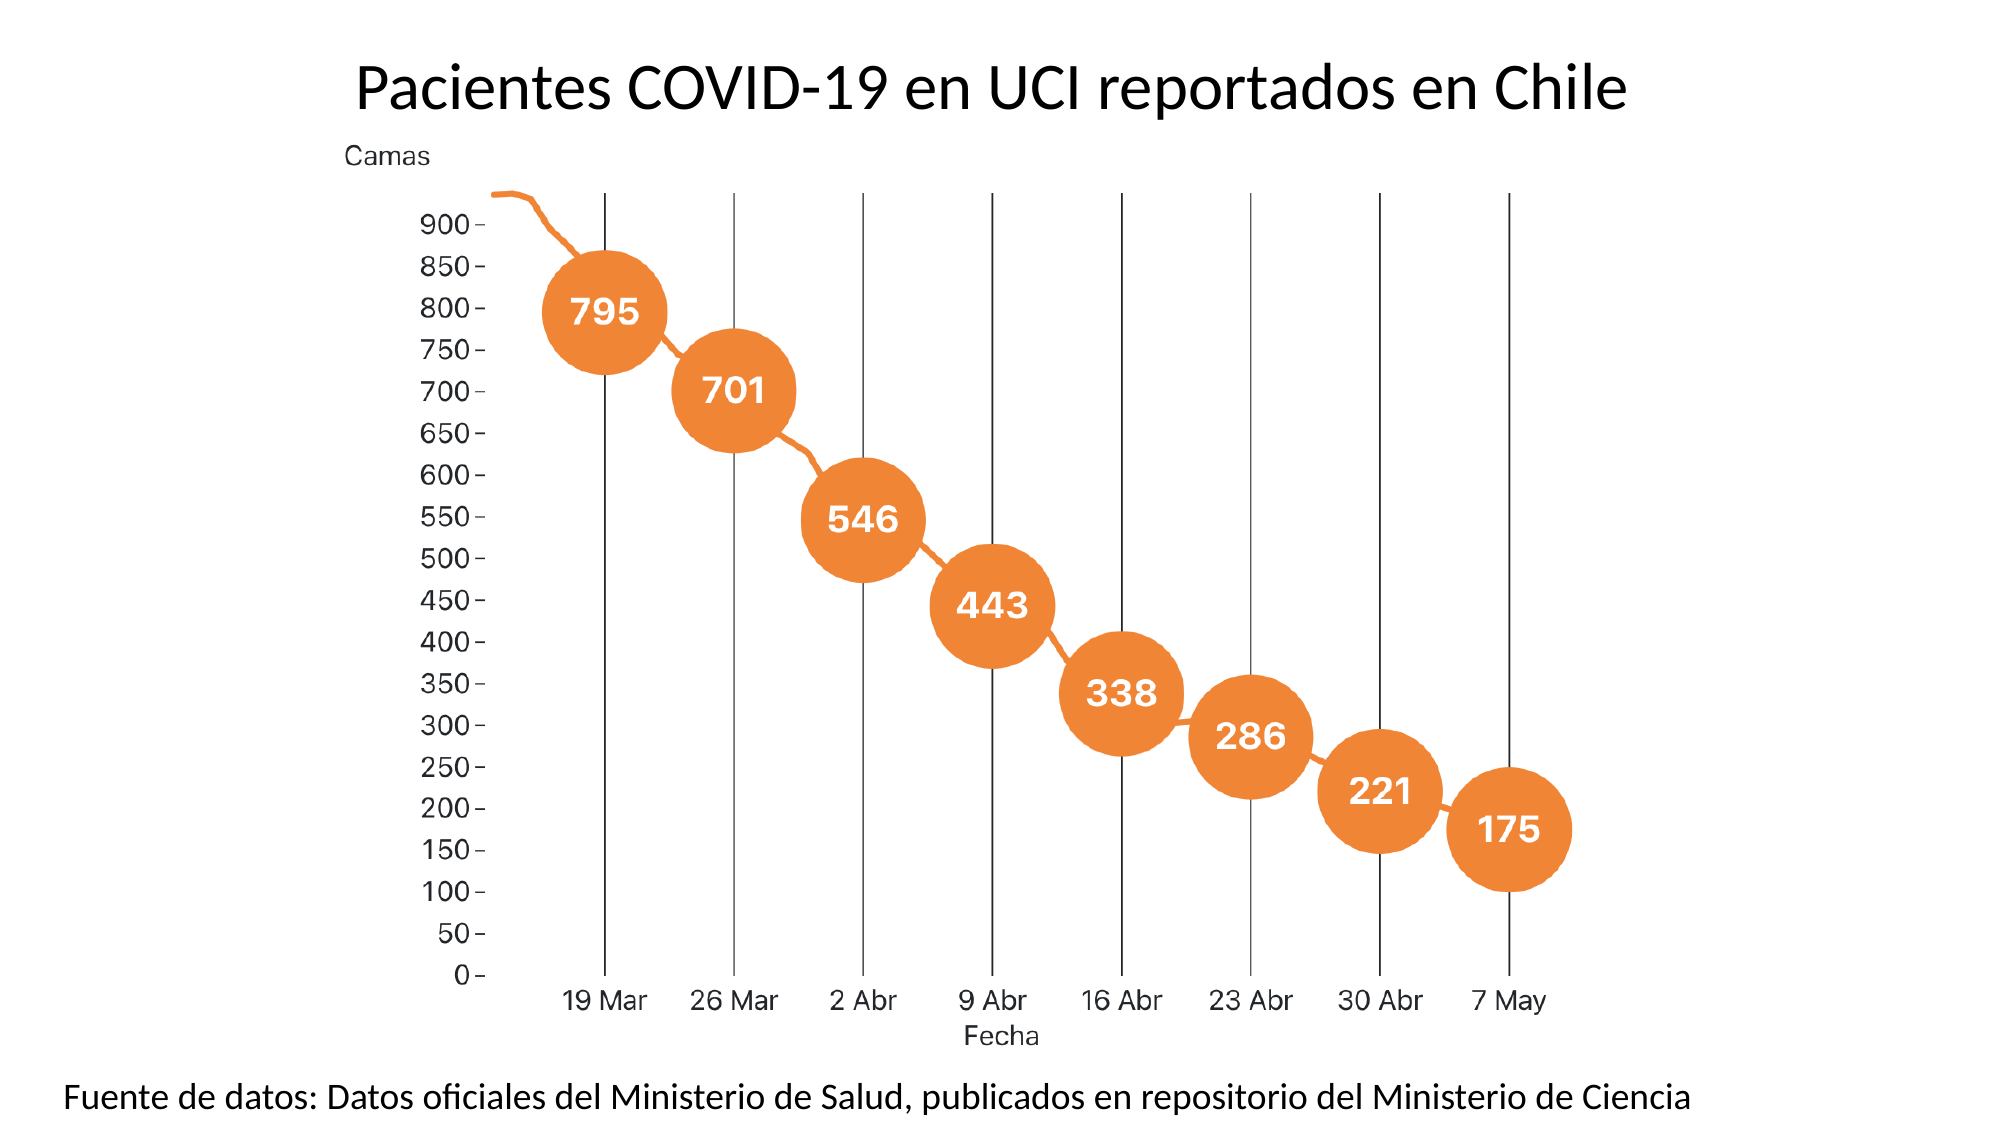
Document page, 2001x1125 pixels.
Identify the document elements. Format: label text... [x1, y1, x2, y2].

text_box Pacientes COVID-19 en UCI reportados en Chile [340, 35, 1660, 130]
picture [333, 131, 1579, 1058]
